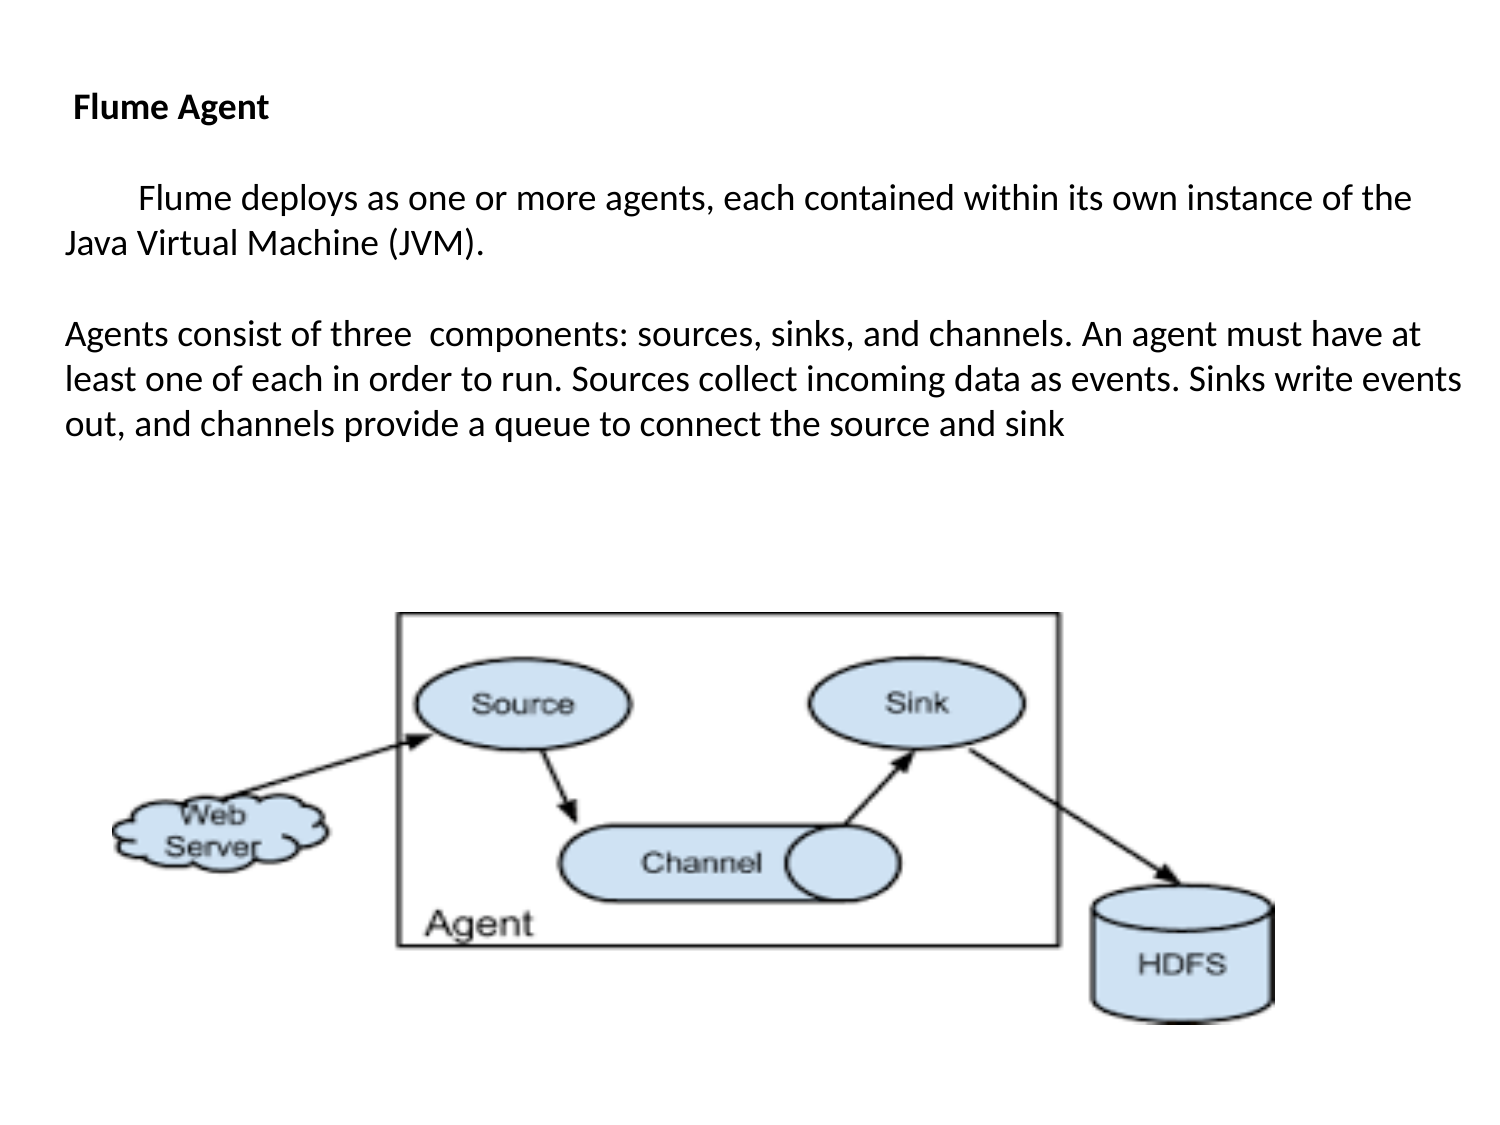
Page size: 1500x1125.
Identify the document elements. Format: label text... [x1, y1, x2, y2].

text_box Flume Agent Flume deploys as one or more agents, each contained within its own instance of the Java Virtual Machine (JVM). Agents consist of three components: sources, sinks, and channels. An agent must have at least one of each in order to run. Sources collect incoming data as events. Sinks write events out, and channels provide a queue to connect the source and sink [50, 74, 1500, 543]
picture [112, 612, 1276, 1026]
